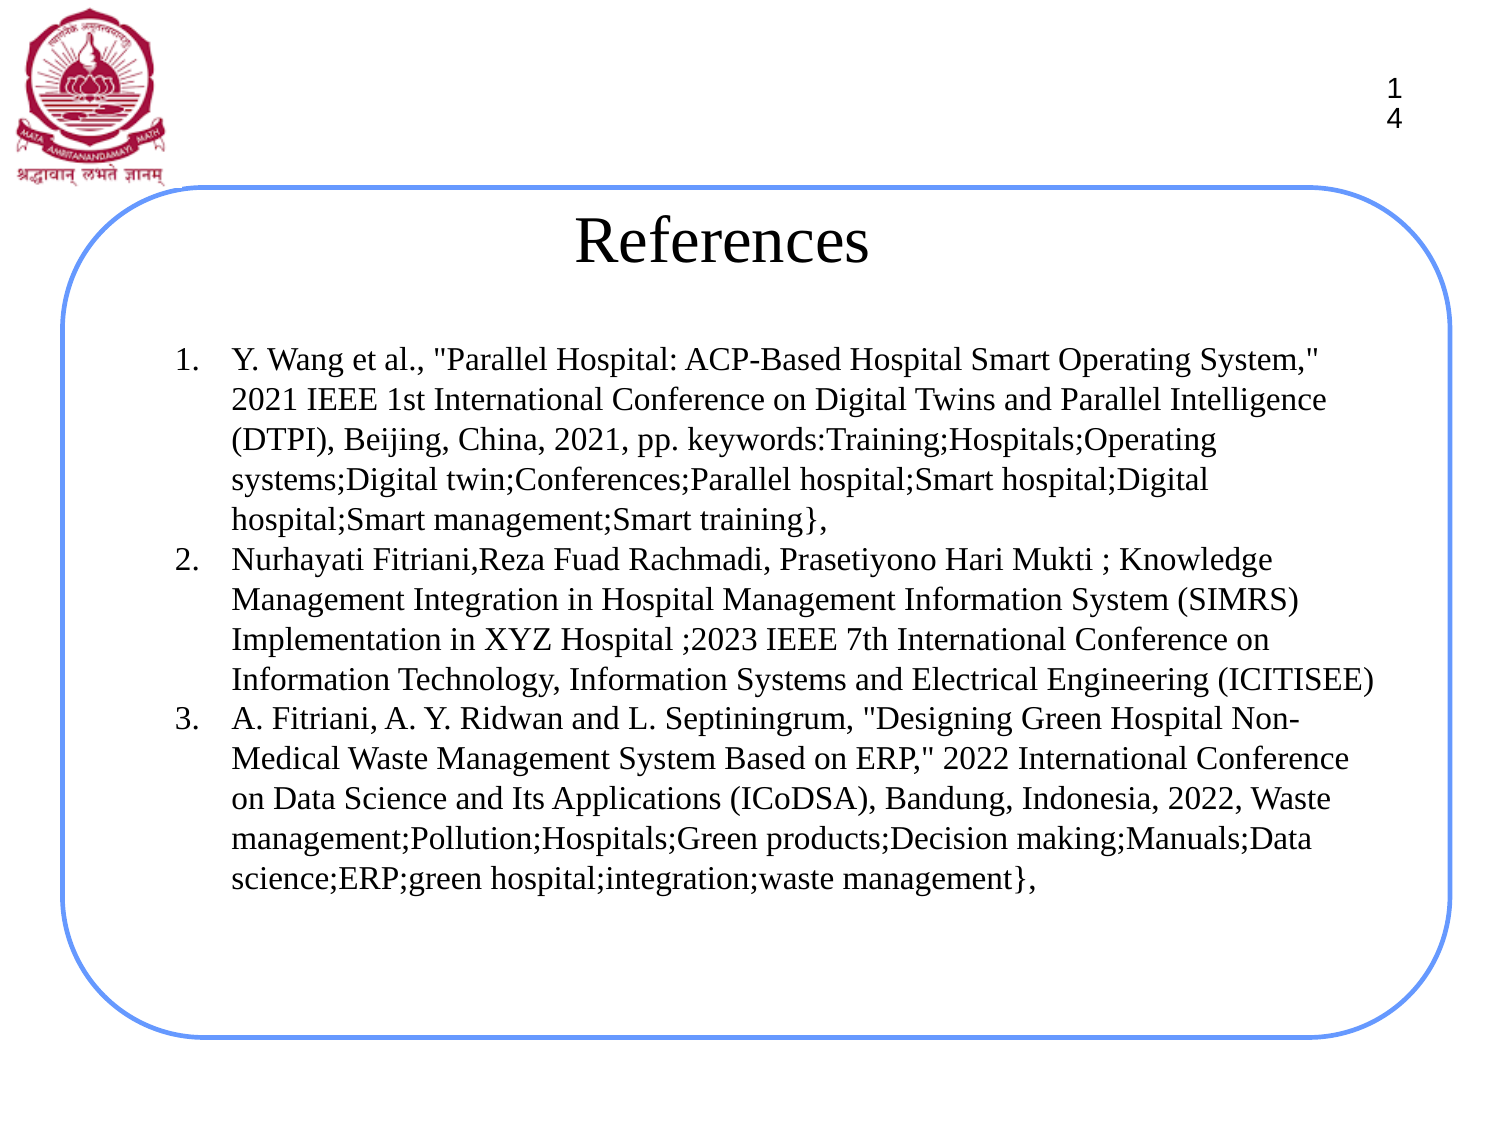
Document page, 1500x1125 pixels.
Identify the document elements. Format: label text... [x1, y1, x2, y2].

slide_number 14 [1378, 61, 1413, 111]
picture [0, 6, 182, 188]
title References [159, 169, 1286, 304]
text_box Y. Wang et al., "Parallel Hospital: ACP-Based Hospital Smart Operating System," 2021 IEEE 1st International Conference on Digital Twins and Parallel Intelligence (DTPI), Beijing, China, 2021, pp. keywords:Training;Hospitals;Operating systems;Digital twin;Conferences;Parallel hospital;Smart hospital;Digital hospital;Smart management;Smart training}, Nurhayati Fitriani,Reza Fuad Rachmadi, Prasetiyono Hari Mukti ; Knowledge Management Integration in Hospital Management Information System (SIMRS) Implementation in XYZ Hospital ;2023 IEEE 7th International Conference on Information Technology, Information Systems and Electrical Engineering (ICITISEE) A. Fitriani, A. Y. Ridwan and L. Septiningrum, "Designing Green Hospital Non-Medical Waste Management System Based on ERP," 2022 International Conference on Data Science and Its Applications (ICoDSA), Bandung, Indonesia, 2022, Waste management;Pollution;Hospitals;Green products;Decision making;Manuals;Data science;ERP;green hospital;integration;waste management}, [160, 329, 1400, 904]
